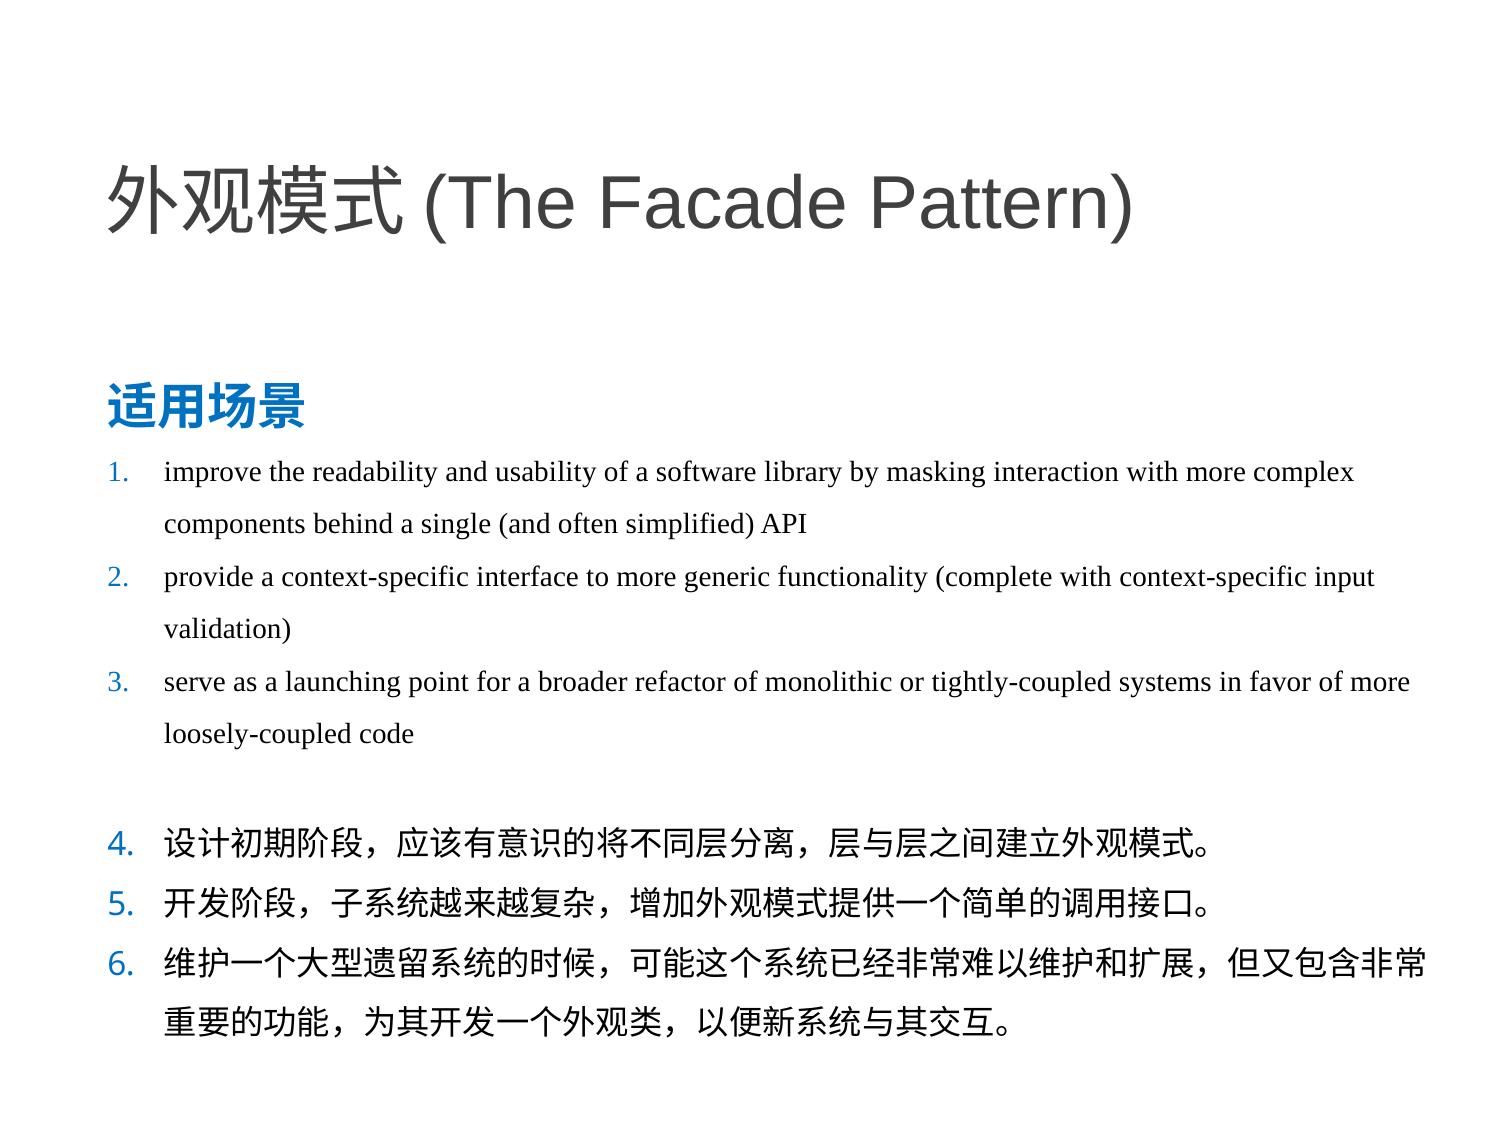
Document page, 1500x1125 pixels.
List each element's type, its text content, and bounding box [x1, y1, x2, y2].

text_box 适用场景 improve the readability and usability of a software library by masking interaction with more complex components behind a single (and often simplified) API provide a context-specific interface to more generic functionality (complete with context-specific input validation) serve as a launching point for a broader refactor of monolithic or tightly-coupled systems in favor of more loosely-coupled code 设计初期阶段，应该有意识的将不同层分离，层与层之间建立外观模式。 开发阶段，子系统越来越复杂，增加外观模式提供一个简单的调用接口。 维护一个大型遗留系统的时候，可能这个系统已经非常难以维护和扩展，但又包含非常重要的功能，为其开发一个外观类，以便新系统与其交互。 [92, 337, 1461, 1049]
text_box 外观模式(The Facade Pattern) [93, 108, 1388, 272]
